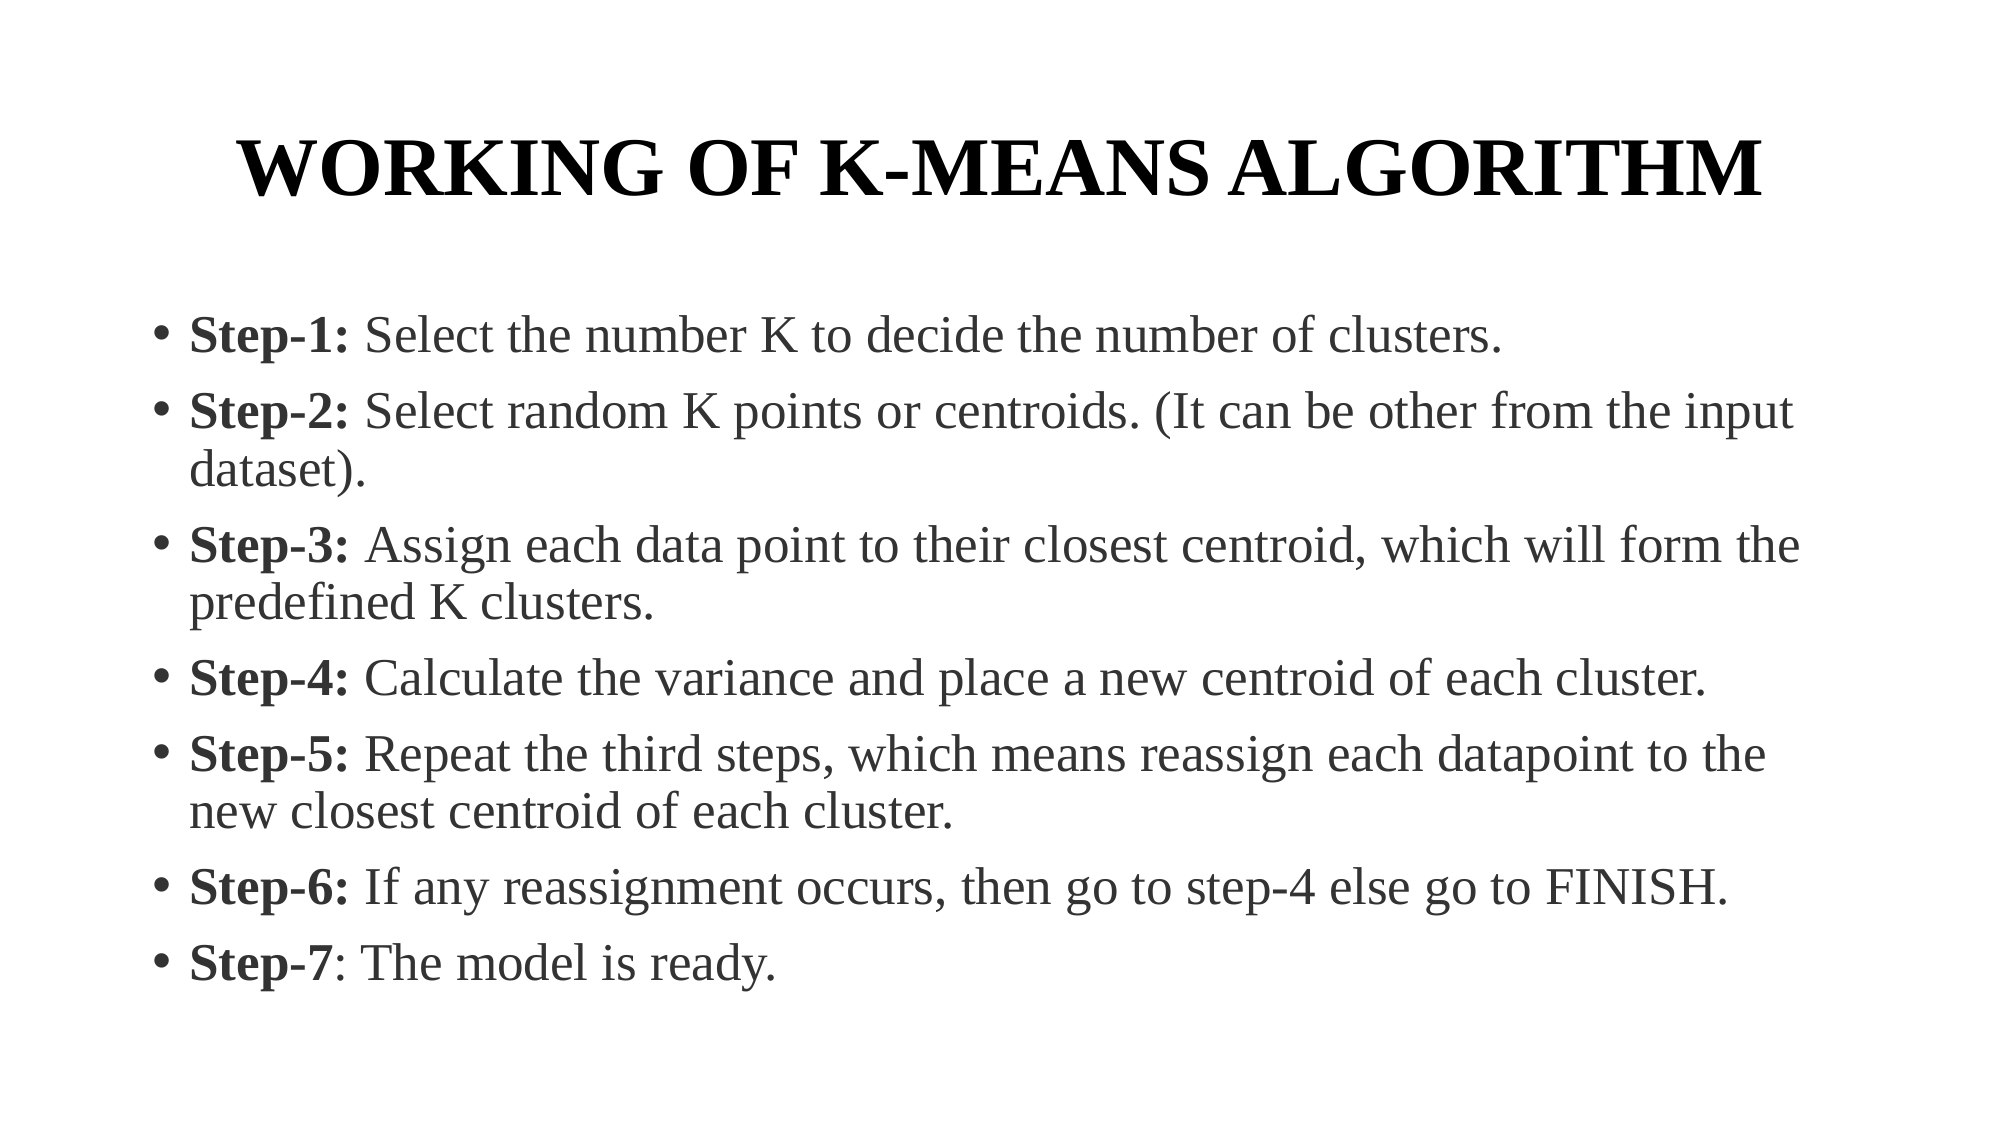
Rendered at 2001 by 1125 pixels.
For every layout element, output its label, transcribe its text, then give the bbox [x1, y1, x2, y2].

list Step-1: Select the number K to decide the number of clusters. Step-2: Select random K points or centroids. (It can be other from the input dataset). Step-3: Assign each data point to their closest centroid, which will form the predefined K clusters. Step-4: Calculate the variance and place a new centroid of each cluster. Step-5: Repeat the third steps, which means reassign each datapoint to the new closest centroid of each cluster. Step-6: If any reassignment occurs, then go to step-4 else go to FINISH. Step-7: The model is ready. [137, 299, 1863, 1014]
title WORKING OF K-MEANS ALGORITHM [137, 59, 1863, 278]
